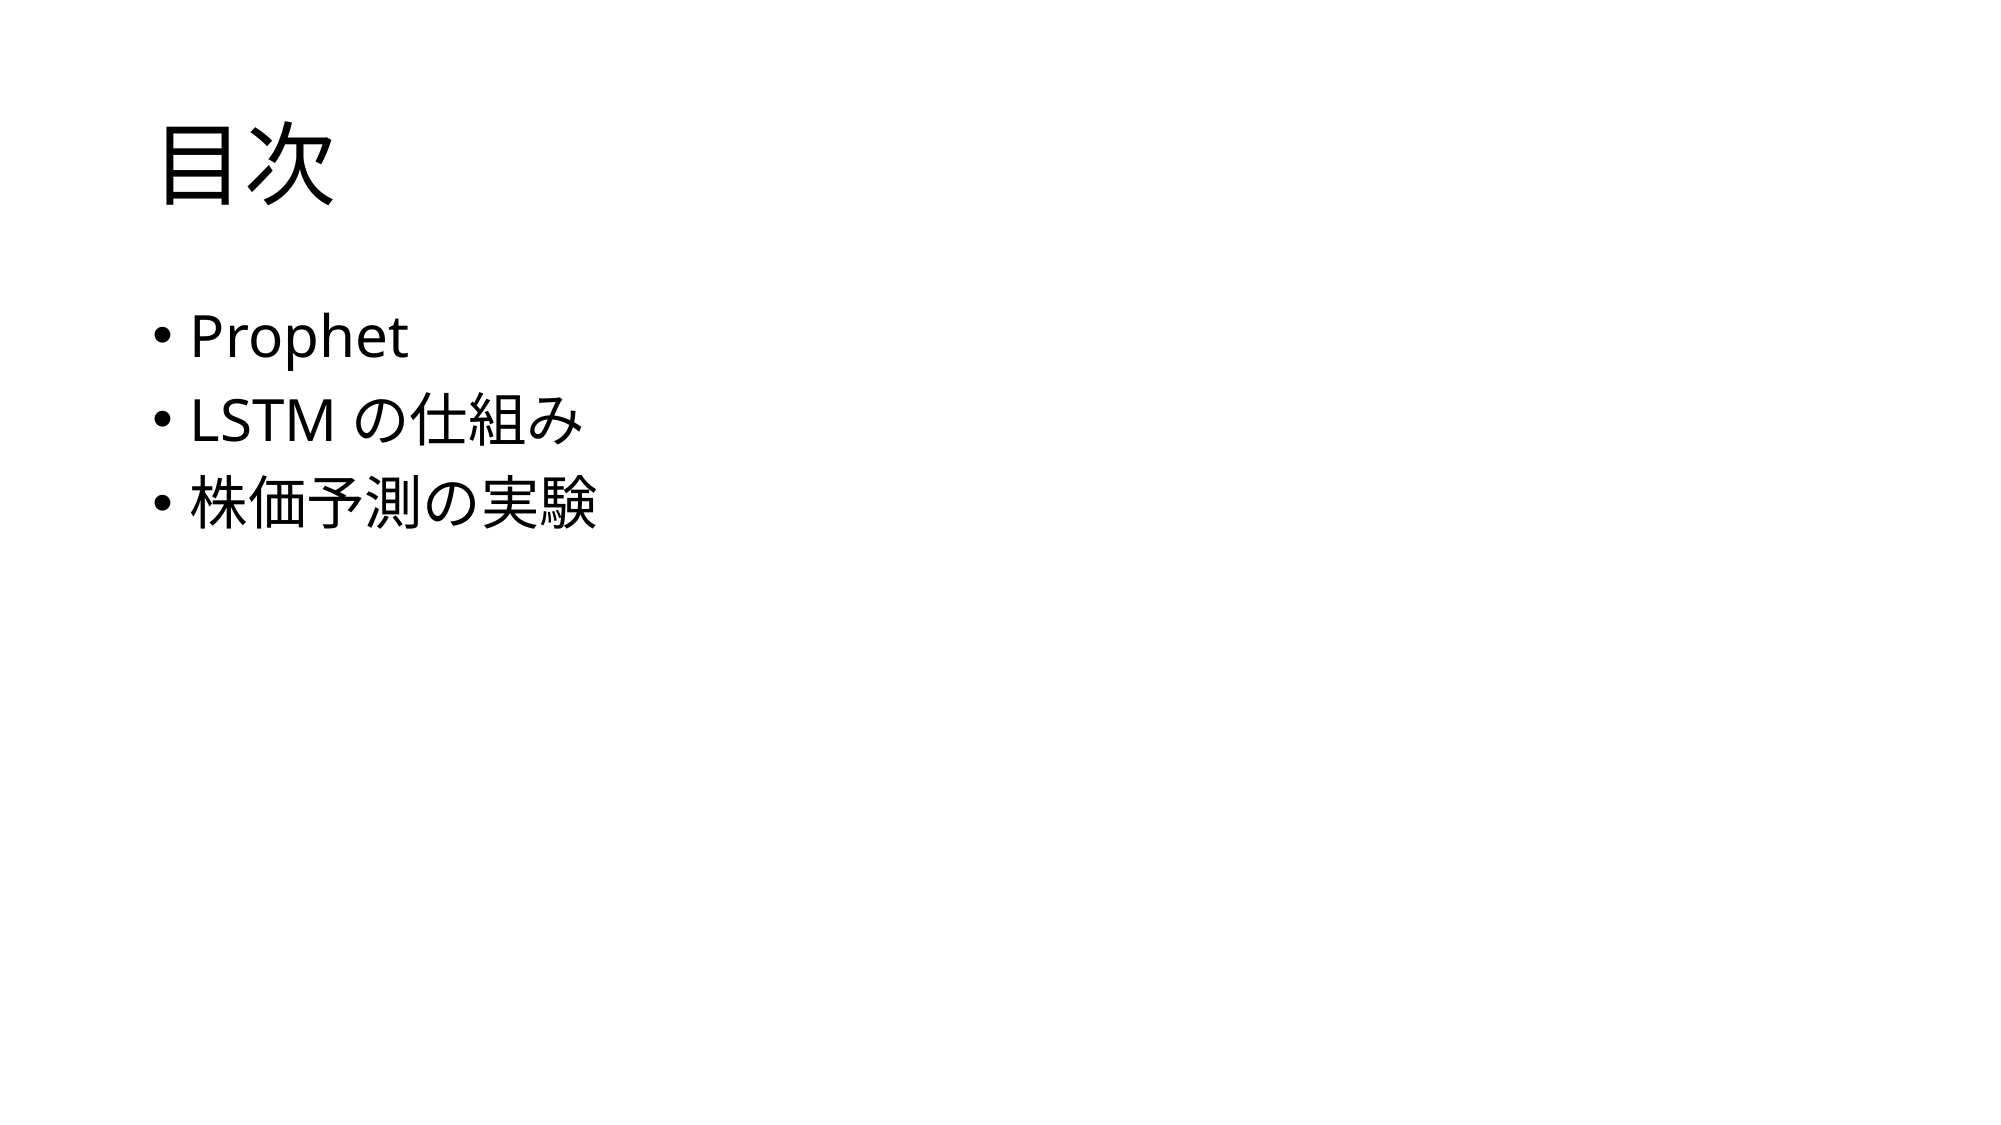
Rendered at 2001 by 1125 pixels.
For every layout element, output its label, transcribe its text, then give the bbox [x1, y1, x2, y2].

list Prophet LSTMの仕組み 株価予測の実験 [137, 299, 1863, 1014]
title 目次 [137, 59, 1863, 278]
